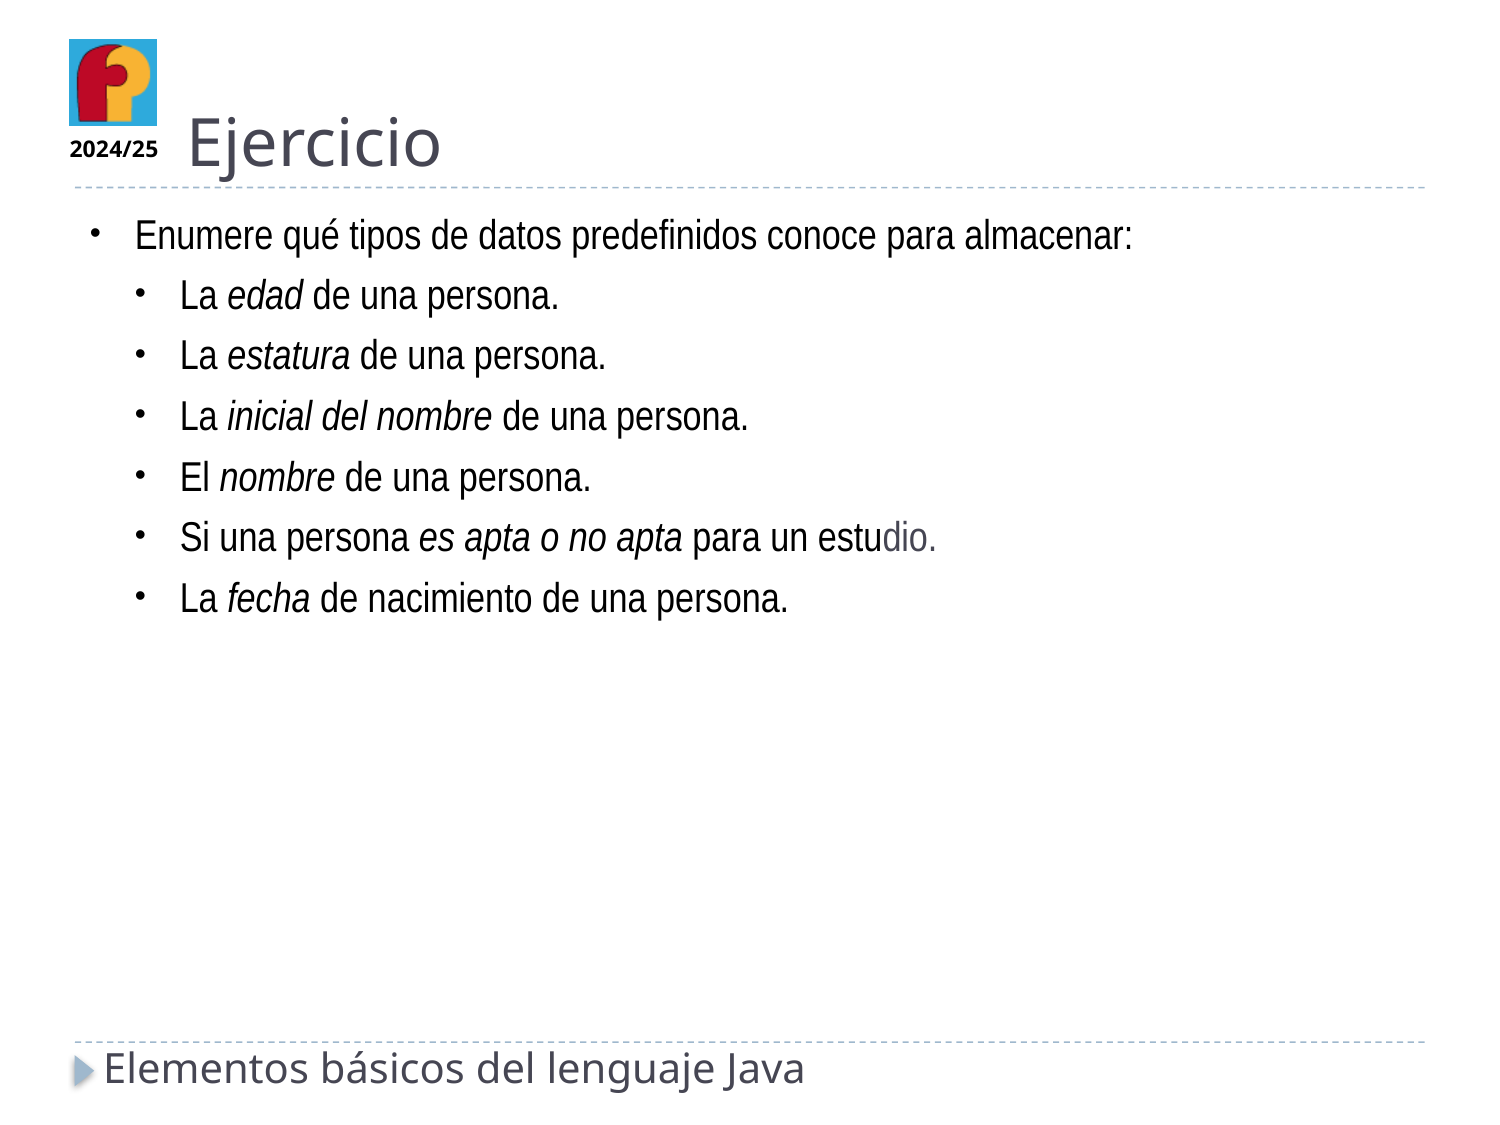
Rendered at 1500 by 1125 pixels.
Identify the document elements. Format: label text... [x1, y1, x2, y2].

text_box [56, 38, 172, 171]
list Enumere qué tipos de datos predefinidos conoce para almacenar: La edad de una persona. La estatura de una persona. La inicial del nombre de una persona. El nombre de una persona. Si una persona es apta o no apta para un estudio. La fecha de nacimiento de una persona. [75, 200, 1483, 638]
title Ejercicio [171, 24, 1425, 188]
